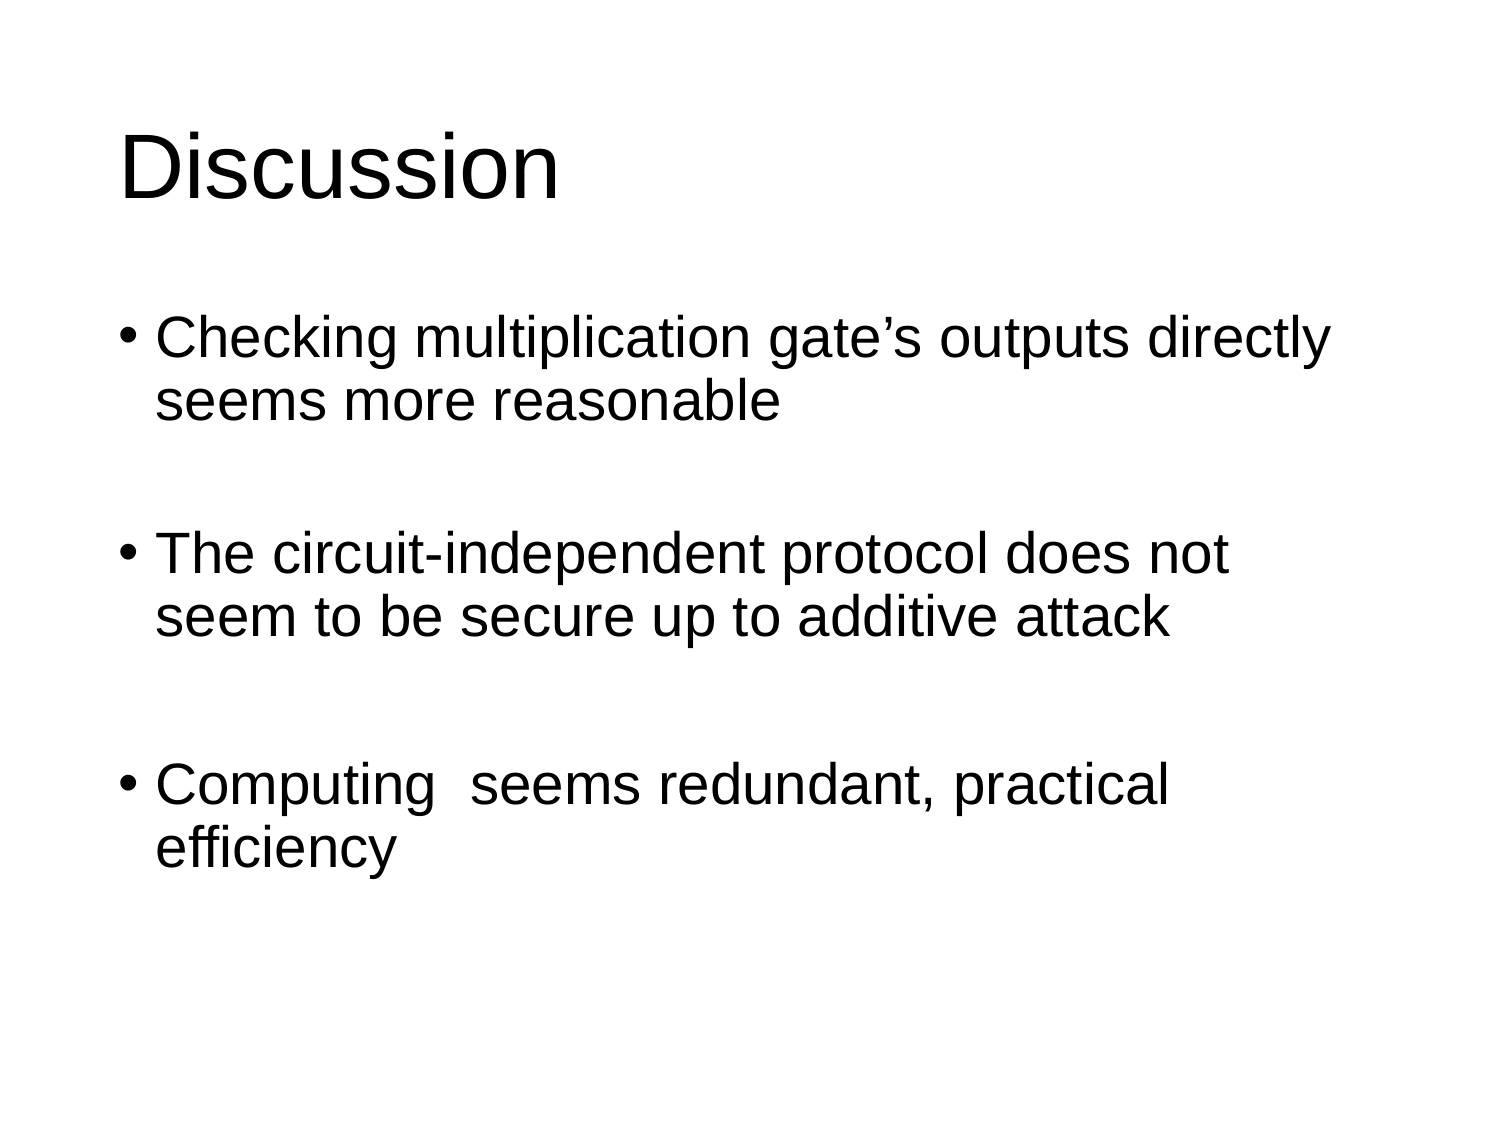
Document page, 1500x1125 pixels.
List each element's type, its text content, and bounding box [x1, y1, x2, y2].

title Discussion [103, 59, 1397, 278]
